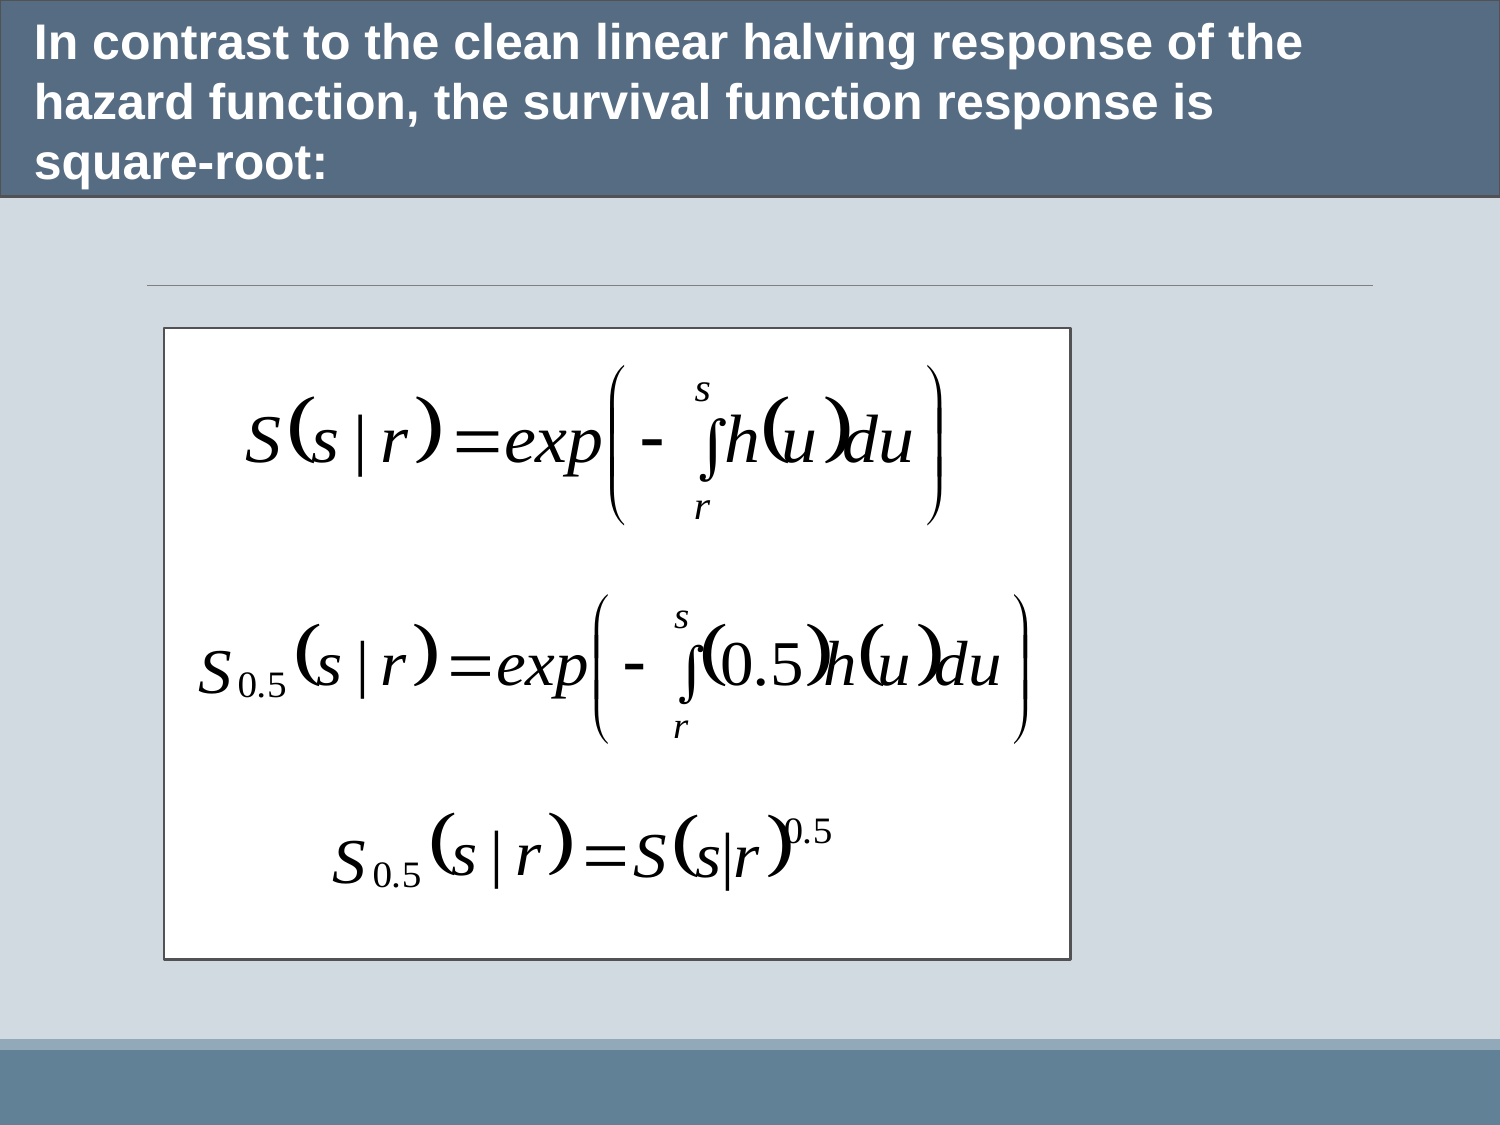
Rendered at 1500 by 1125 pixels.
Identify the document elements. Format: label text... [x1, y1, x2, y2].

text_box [232, 347, 965, 543]
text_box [321, 799, 842, 903]
text_box [163, 327, 1072, 961]
text_box In contrast to the clean linear halving response of the hazard function, the survival function response is square-root: [19, 2, 1332, 198]
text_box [186, 578, 1048, 761]
text_box [0, 0, 1500, 198]
